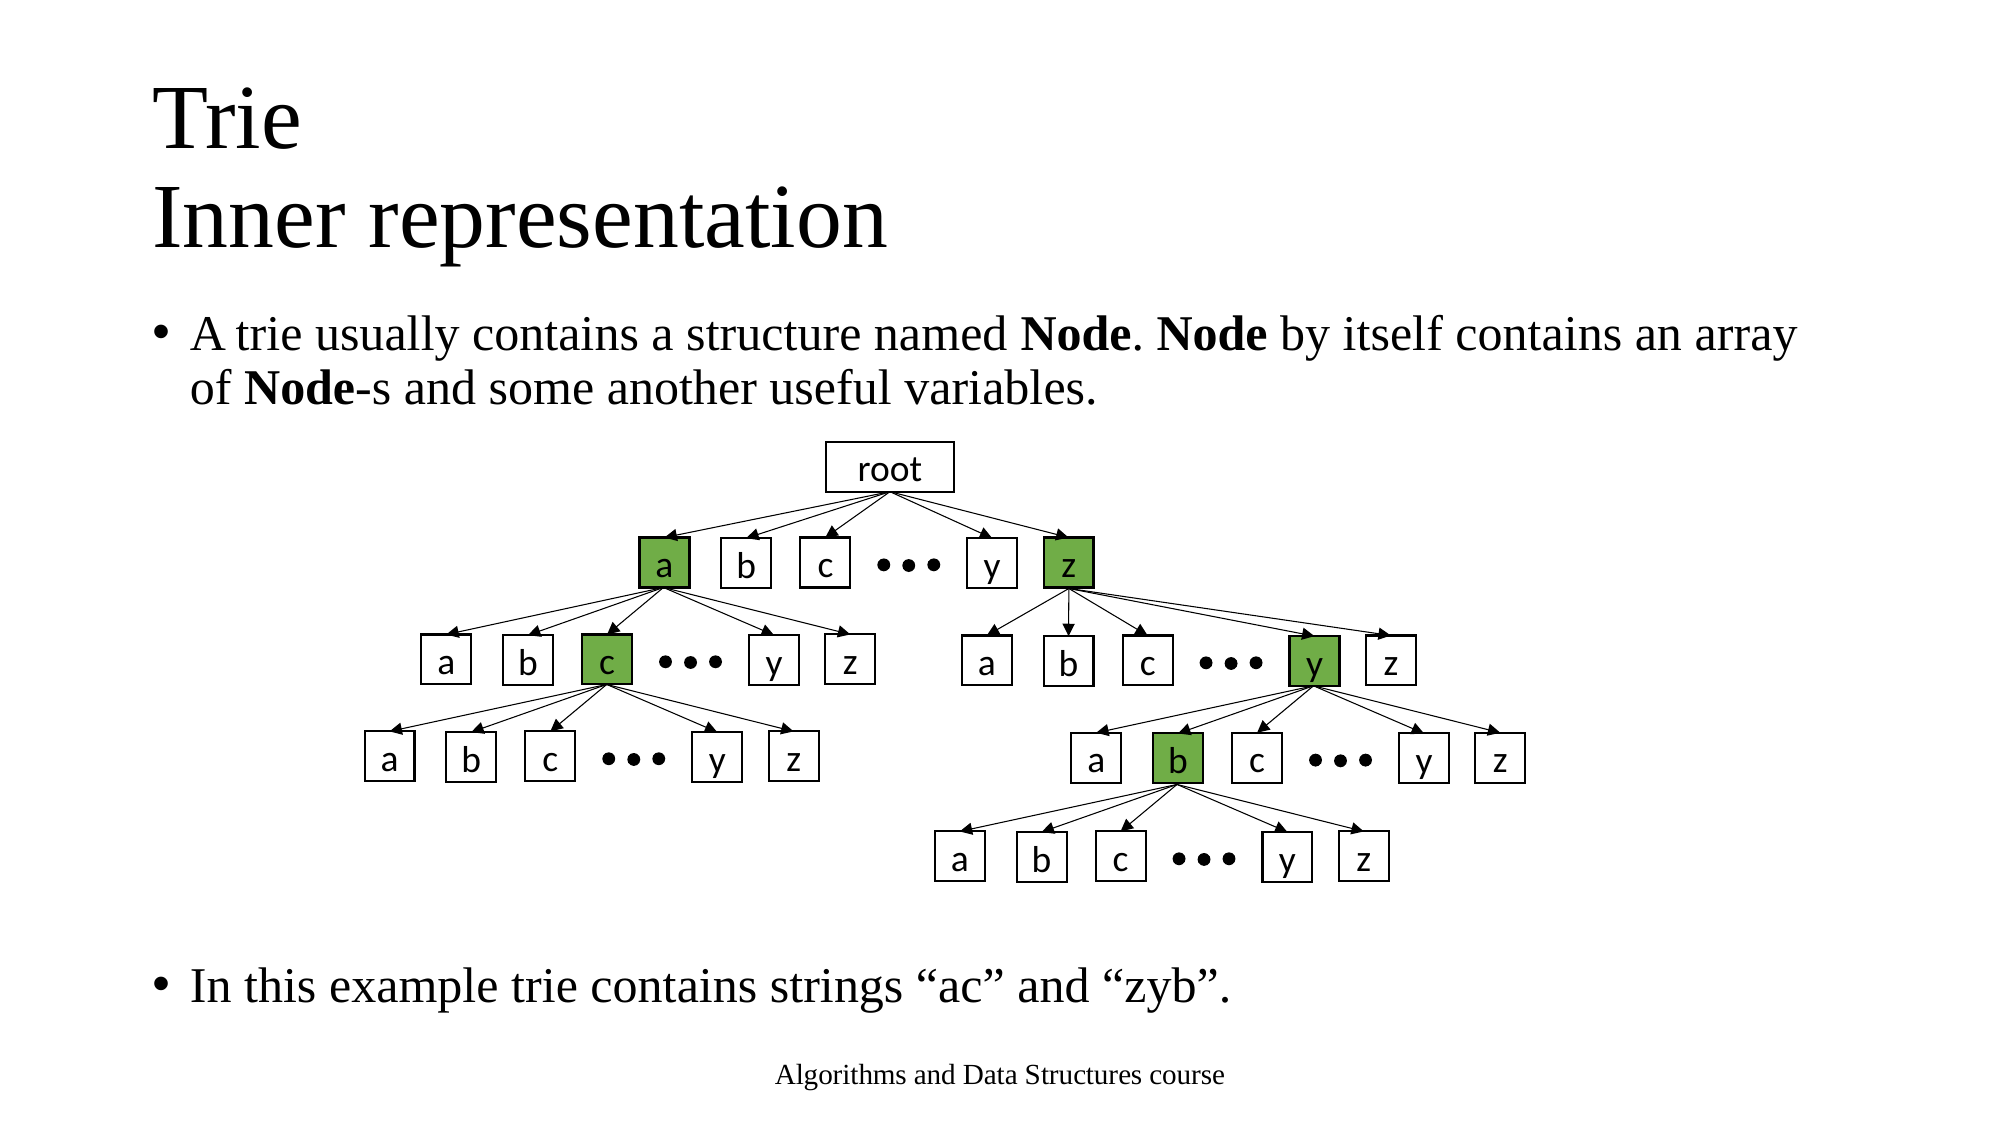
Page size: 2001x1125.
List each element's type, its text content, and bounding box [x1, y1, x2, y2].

text_box b [720, 538, 772, 587]
text_box a [934, 830, 986, 882]
text_box c [1095, 833, 1147, 882]
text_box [959, 784, 1041, 832]
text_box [527, 587, 663, 636]
text_box a [364, 730, 416, 782]
text_box [1197, 852, 1211, 866]
text_box c [581, 636, 633, 684]
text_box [825, 491, 889, 538]
text_box y [1261, 832, 1313, 883]
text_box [1096, 685, 1177, 733]
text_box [1288, 784, 1364, 832]
text_box b [1152, 733, 1204, 784]
text_box a [961, 634, 1013, 686]
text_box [774, 587, 851, 635]
text_box b [1016, 832, 1068, 883]
text_box a [1070, 732, 1122, 784]
text_box [1359, 753, 1373, 767]
text_box b [502, 635, 554, 684]
text_box [1334, 754, 1347, 768]
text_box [1120, 784, 1176, 832]
text_box [1172, 852, 1186, 866]
text_box a [420, 633, 472, 684]
text_box z [1474, 732, 1526, 784]
list A trie usually contains a structure named Node. Node by itself contains an array of Node-s and some another useful variables. In this example trie contains strings “ac” and “zyb”. [137, 299, 1863, 1014]
text_box c [799, 539, 851, 587]
text_box z [768, 730, 820, 782]
text_box z [824, 633, 876, 685]
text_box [718, 684, 794, 732]
text_box c [524, 733, 576, 782]
text_box [659, 655, 672, 669]
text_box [1176, 784, 1288, 833]
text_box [1177, 685, 1313, 734]
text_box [1257, 685, 1313, 733]
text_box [606, 684, 718, 733]
text_box [627, 753, 641, 766]
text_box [607, 587, 663, 635]
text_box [1068, 588, 1315, 637]
title Trie Inner representation [137, 59, 1863, 278]
text_box c [1122, 637, 1174, 685]
text_box [877, 558, 891, 572]
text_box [1041, 784, 1176, 833]
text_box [663, 587, 774, 636]
text_box c [1231, 734, 1283, 784]
text_box [602, 752, 616, 766]
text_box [986, 588, 1068, 636]
text_box [1309, 753, 1323, 767]
text_box z [1365, 634, 1417, 685]
text_box [1199, 656, 1213, 670]
text_box b [1043, 636, 1095, 687]
text_box b [445, 732, 497, 783]
text_box y [1398, 733, 1450, 784]
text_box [446, 587, 527, 635]
text_box y [1288, 636, 1341, 685]
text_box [746, 491, 889, 539]
text_box [1249, 656, 1263, 670]
text_box y [691, 732, 743, 783]
text_box z [1338, 830, 1390, 882]
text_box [1313, 685, 1424, 734]
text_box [389, 684, 471, 732]
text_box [550, 684, 606, 732]
footer Algorithms and Data Structures course [662, 1042, 1338, 1103]
text_box y [748, 635, 800, 686]
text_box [993, 491, 1069, 538]
text_box [1222, 852, 1236, 866]
text_box z [1043, 536, 1095, 588]
text_box [709, 655, 723, 669]
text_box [889, 491, 993, 539]
text_box y [966, 538, 1018, 589]
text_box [664, 491, 746, 538]
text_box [1424, 685, 1501, 733]
text_box [927, 558, 941, 572]
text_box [1315, 588, 1391, 636]
text_box root [825, 441, 955, 491]
text_box [902, 559, 916, 573]
text_box [684, 656, 698, 669]
text_box a [638, 536, 691, 587]
text_box [1224, 657, 1238, 670]
text_box [652, 752, 666, 766]
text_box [471, 684, 606, 733]
